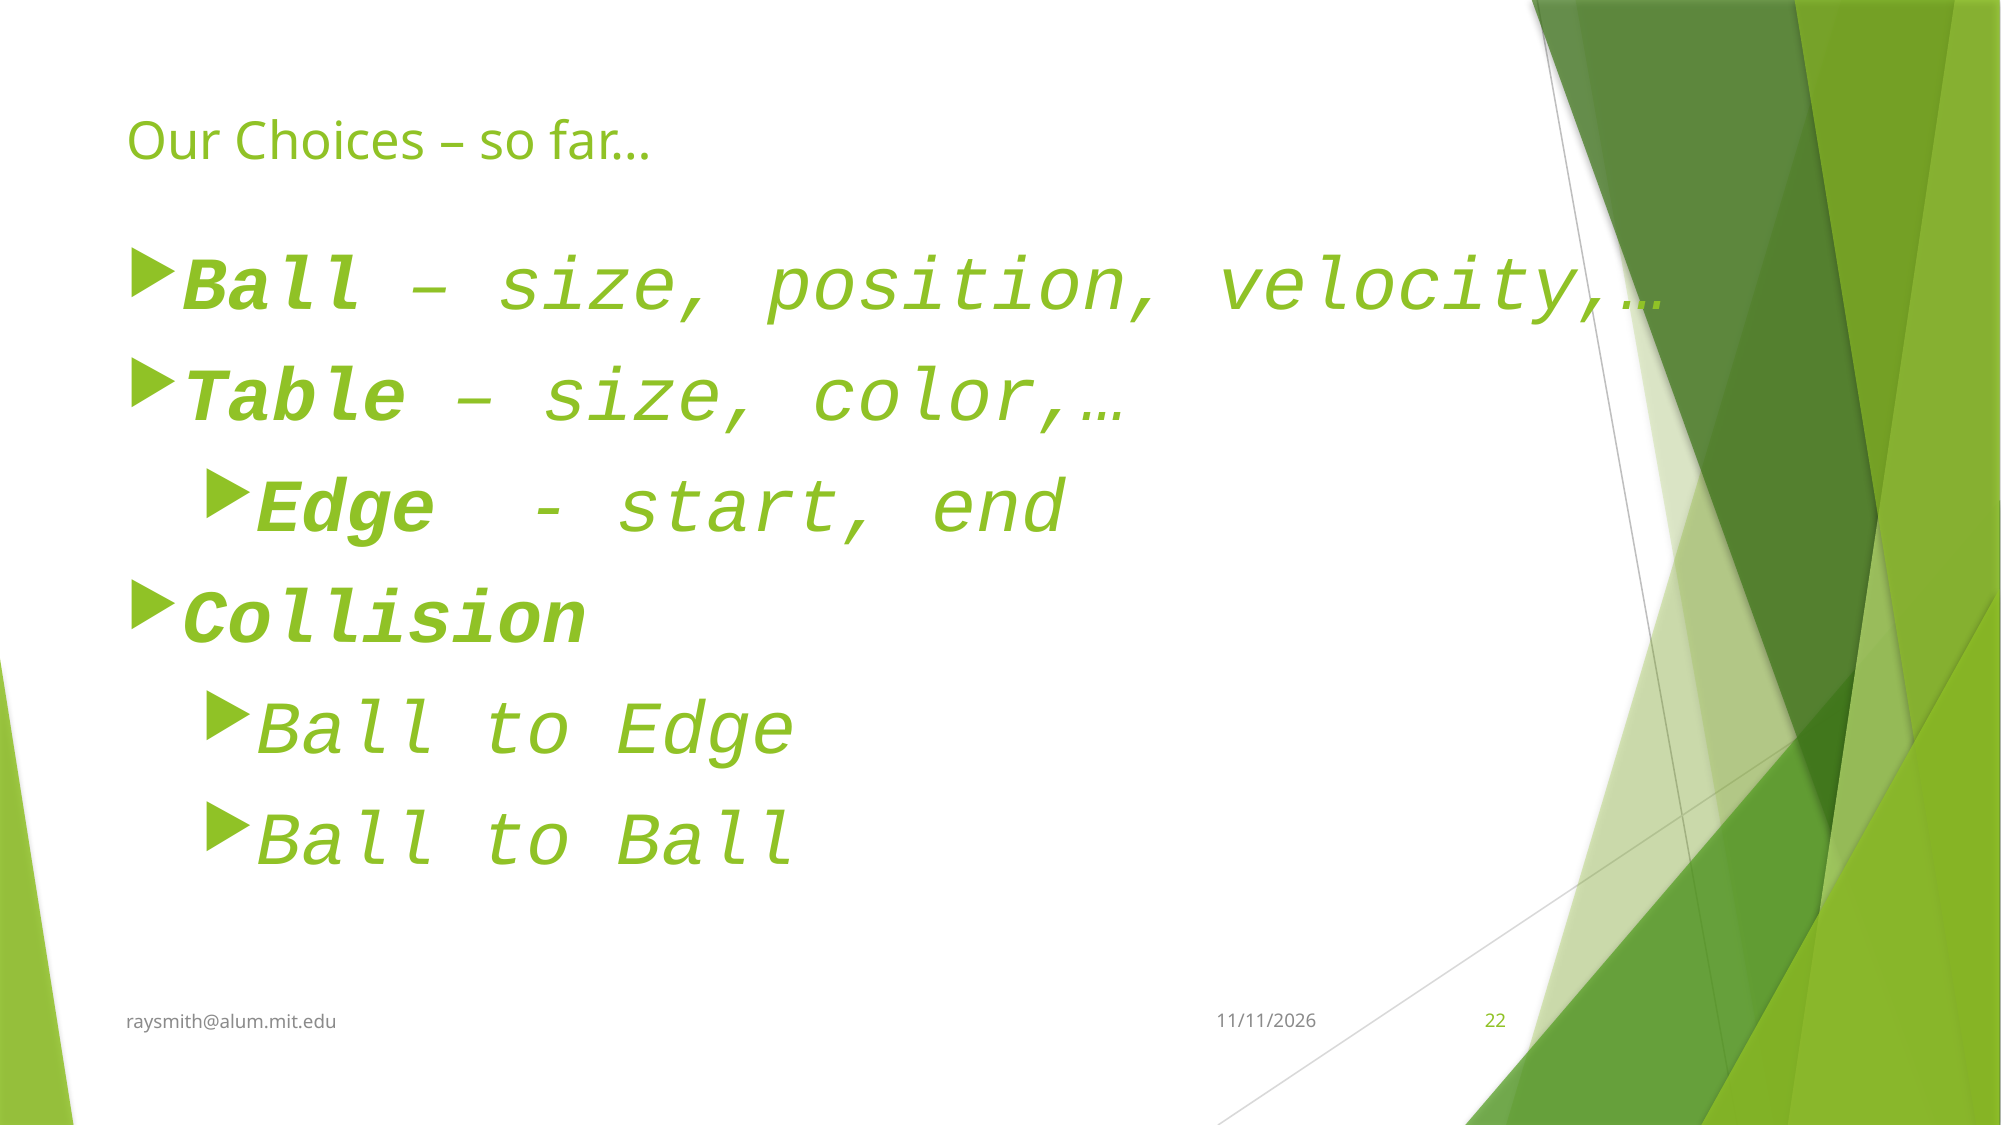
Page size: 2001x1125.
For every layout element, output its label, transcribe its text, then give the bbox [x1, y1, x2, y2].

footer raysmith@alum.mit.edu [111, 991, 1145, 1051]
title Our Choices – so far… [111, 99, 1522, 227]
slide_number 22 [1409, 991, 1522, 1051]
list Ball – size, position, velocity,… Table – size, color,… Edge - start, end Collision Ball to Edge Ball to Ball [111, 227, 1918, 991]
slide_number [1181, 991, 1332, 1051]
